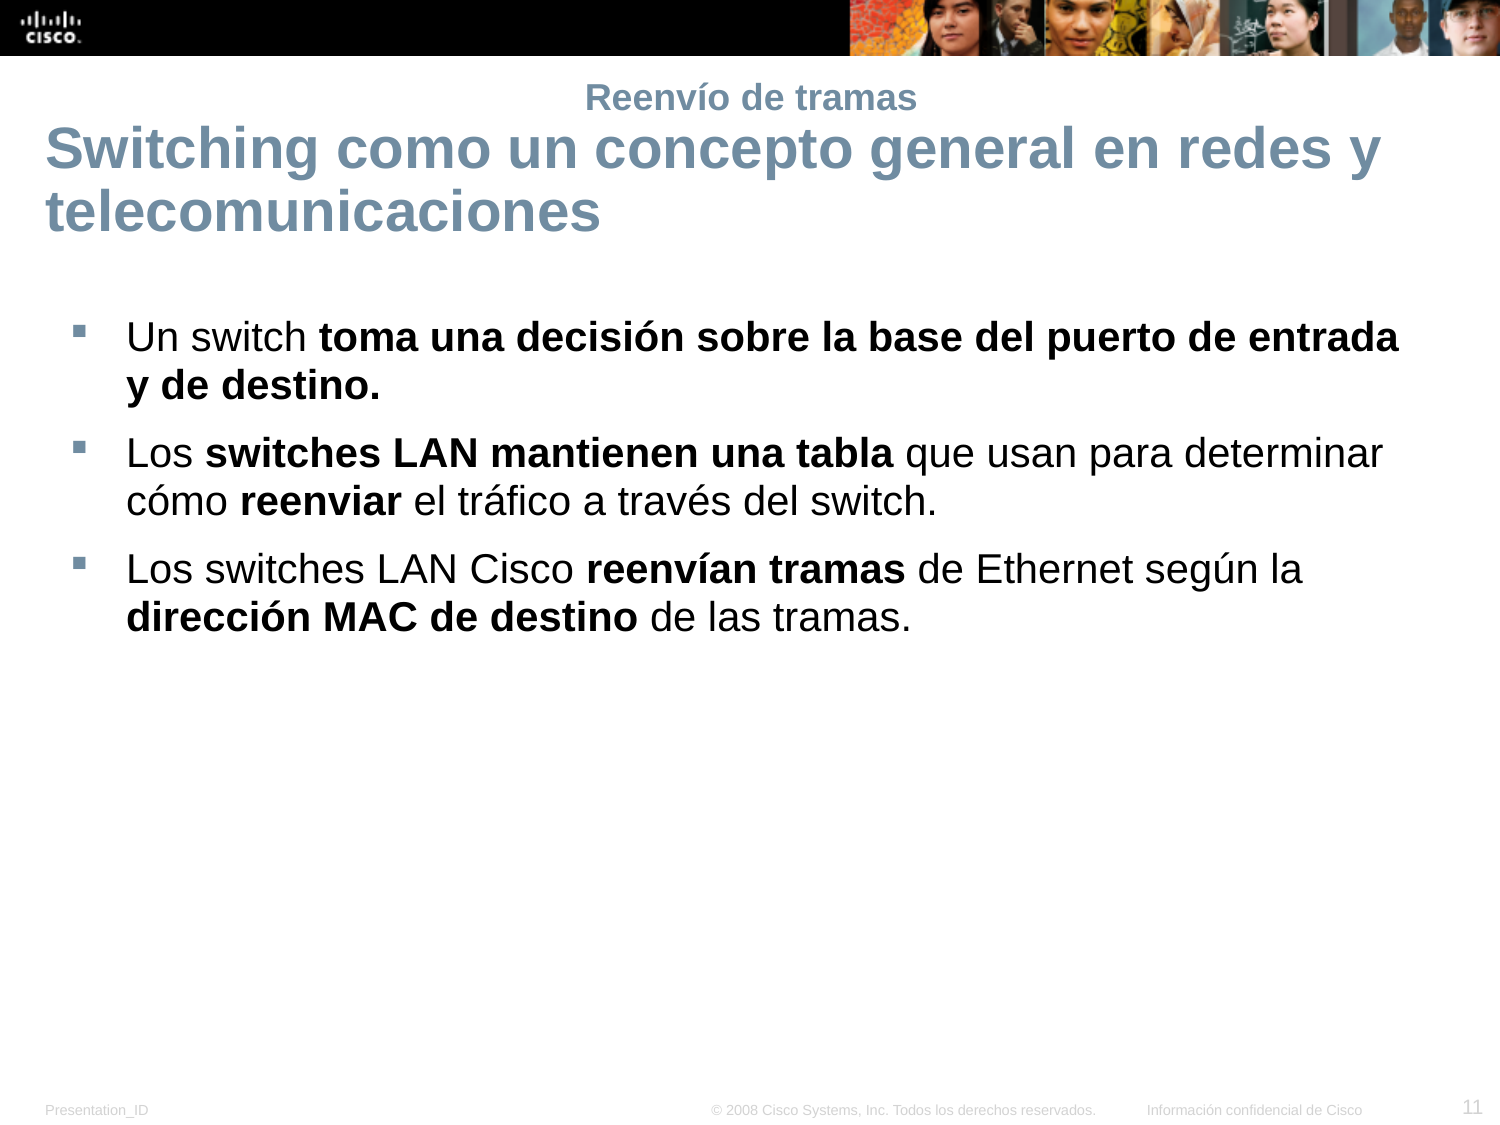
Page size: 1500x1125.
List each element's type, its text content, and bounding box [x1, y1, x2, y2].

list Un switch toma una decisión sobre la base del puerto de entrada y de destino. Los switches LAN mantienen una tabla que usan para determinar cómo reenviar el tráfico a través del switch. Los switches LAN Cisco reenvían tramas de Ethernet según la dirección MAC de destino de las tramas. [56, 307, 1425, 1041]
picture [0, 0, 1500, 56]
title Reenvío de tramas Switching como un concepto general en redes y telecomunicaciones [31, 113, 1471, 251]
